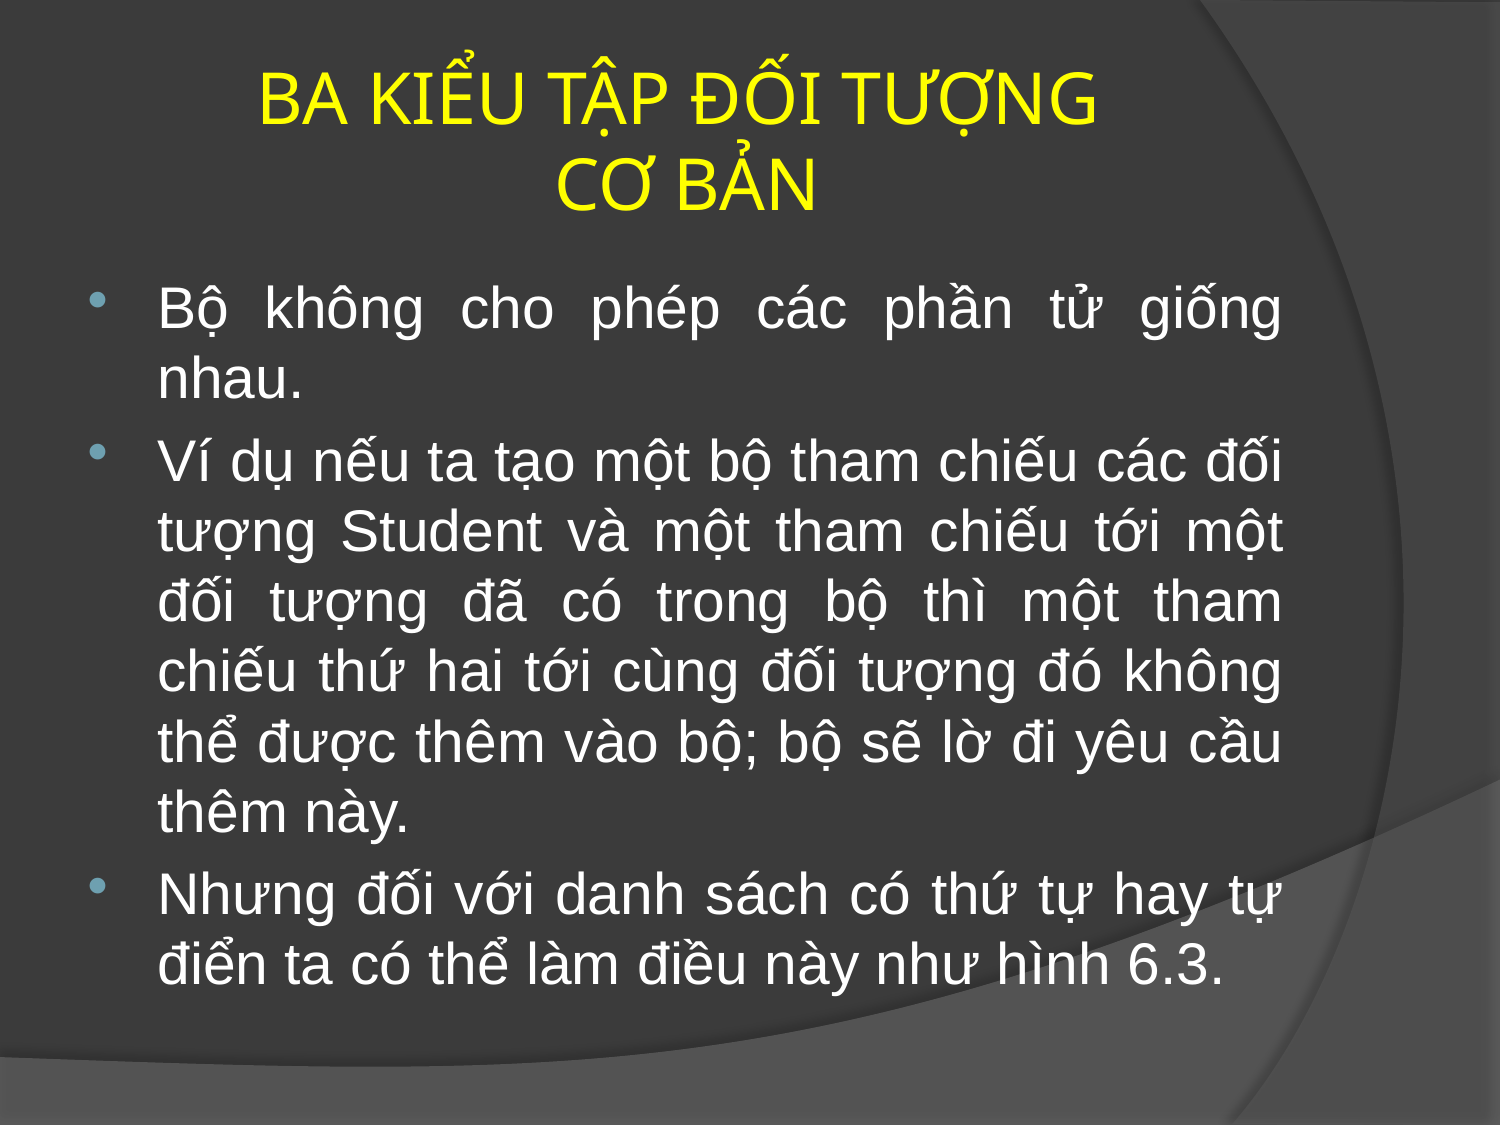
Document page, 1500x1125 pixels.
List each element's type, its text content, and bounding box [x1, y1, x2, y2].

title BA KIỂU TẬP ĐỐI TƯỢNG CƠ BẢN [75, 45, 1300, 233]
list Bộ không cho phép các phần tử giống nhau. Ví dụ nếu ta tạo một bộ tham chiếu các đối tượng Student và một tham chiếu tới một đối tượng đã có trong bộ thì một tham chiếu thứ hai tới cùng đối tượng đó không thể được thêm vào bộ; bộ sẽ lờ đi yêu cầu thêm này. Nhưng đối với danh sách có thứ tự hay tự điển ta có thể làm điều này như hình 6.3. [75, 262, 1300, 1005]
